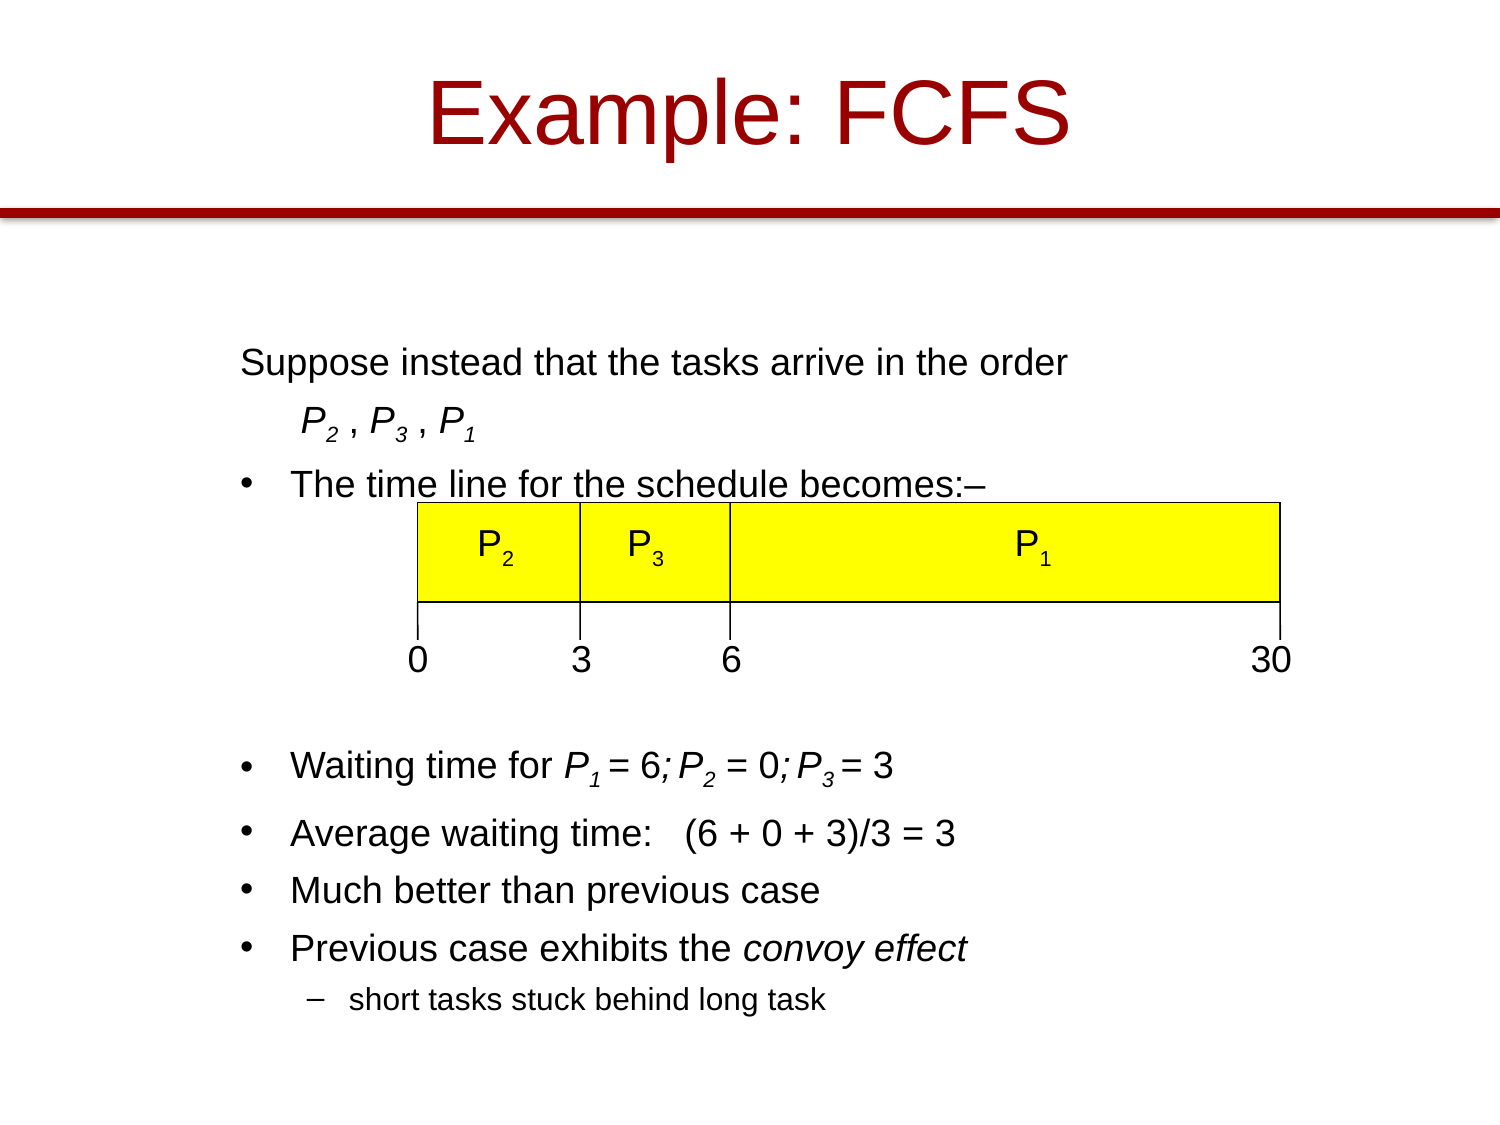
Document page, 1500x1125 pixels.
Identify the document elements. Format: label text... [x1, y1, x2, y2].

title Example: FCFS [75, 13, 1425, 202]
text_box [392, 502, 1308, 688]
text_box Suppose instead that the tasks arrive in the order P2 , P3 , P1 The time line for the schedule becomes:– Waiting time for P1 = 6; P2 = 0; P3 = 3 Average waiting time: (6 + 0 + 3)/3 = 3 Much better than previous case Previous case exhibits the convoy effect short tasks stuck behind long task [224, 324, 1500, 1025]
